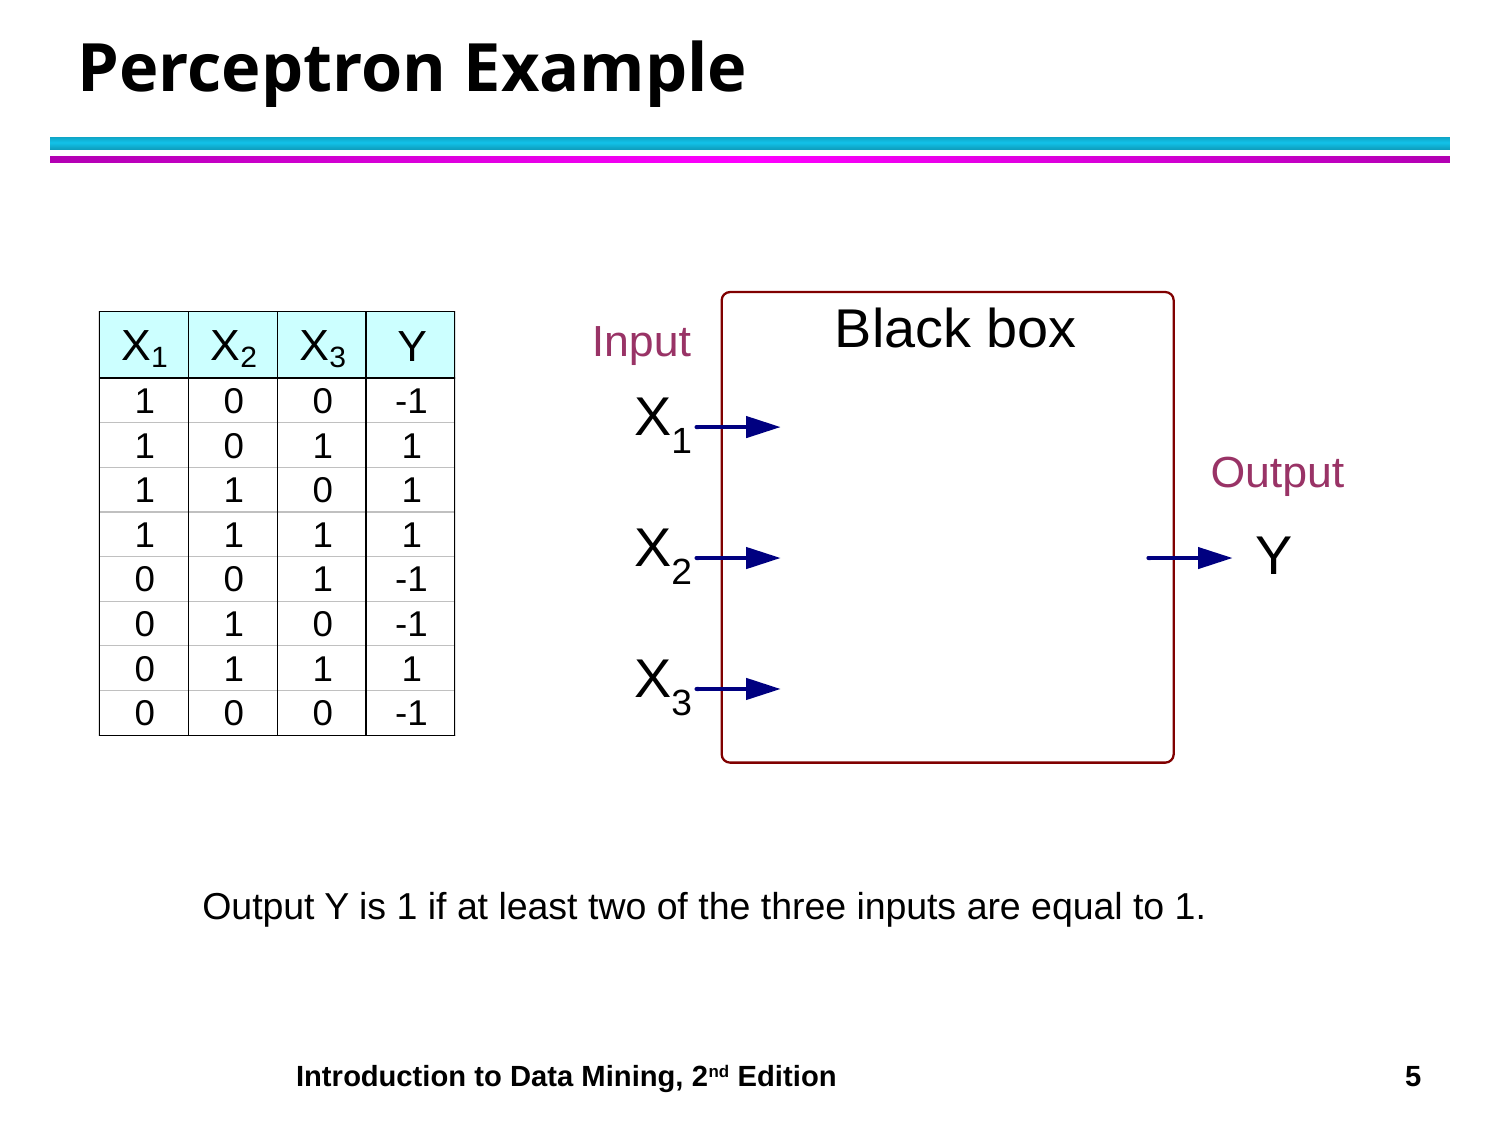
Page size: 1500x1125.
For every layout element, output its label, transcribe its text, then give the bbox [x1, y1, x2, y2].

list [95, 206, 1422, 782]
text_box Output Y is 1 if at least two of the three inputs are equal to 1. [187, 874, 1288, 935]
title Perceptron Example [62, 24, 1421, 113]
